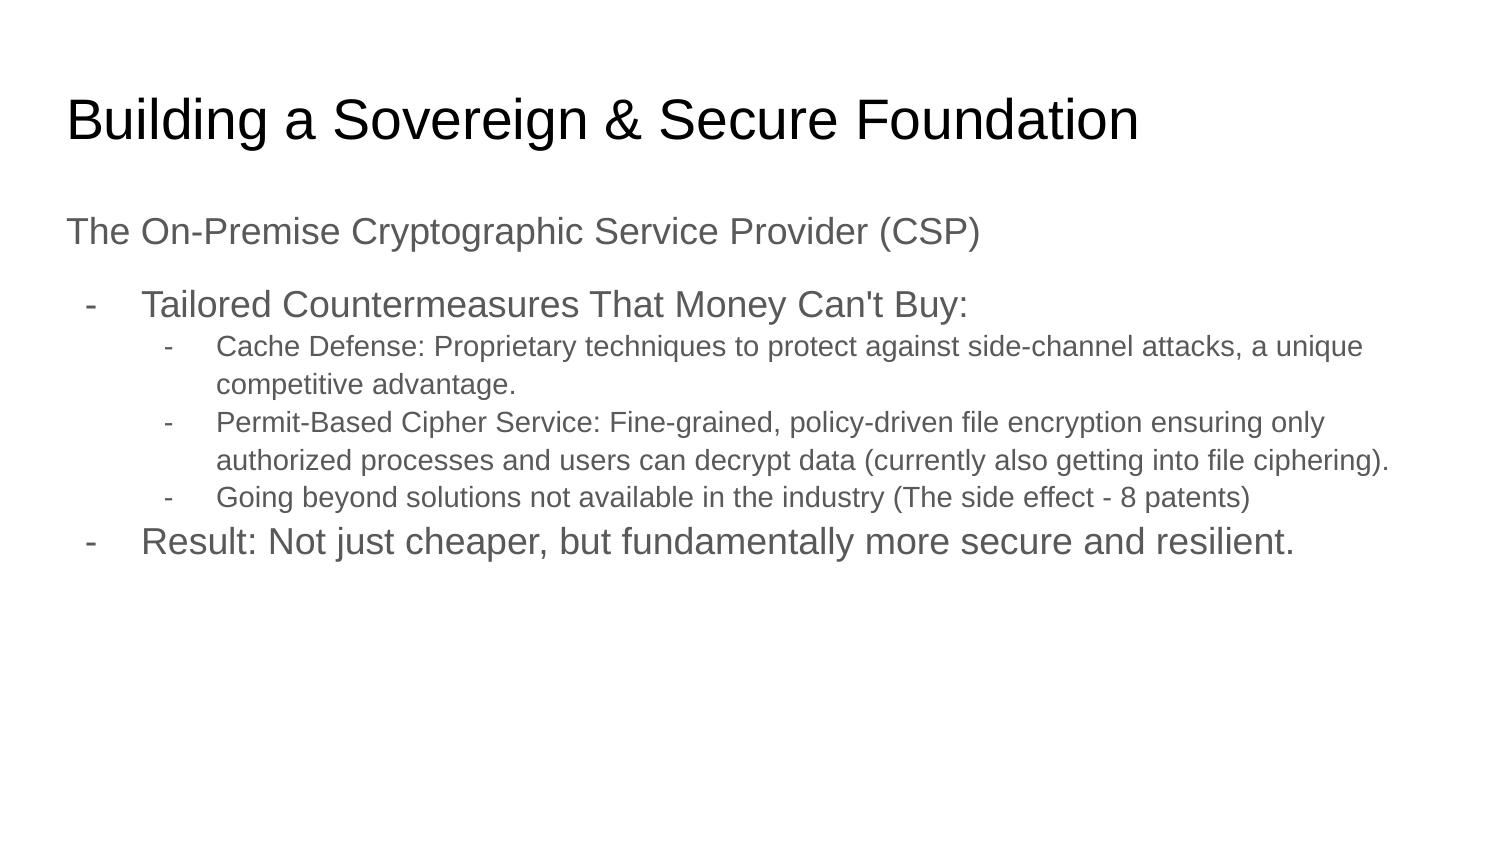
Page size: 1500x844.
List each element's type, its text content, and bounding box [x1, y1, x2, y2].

title Building a Sovereign & Secure Foundation [51, 72, 1449, 167]
list The On-Premise Cryptographic Service Provider (CSP) Tailored Countermeasures That Money Can't Buy: Cache Defense: Proprietary techniques to protect against side-channel attacks, a unique competitive advantage. Permit-Based Cipher Service: Fine-grained, policy-driven file encryption ensuring only authorized processes and users can decrypt data (currently also getting into file ciphering). Going beyond solutions not available in the industry (The side effect - 8 patents) Result: Not just cheaper, but fundamentally more secure and resilient. [51, 189, 1449, 750]
